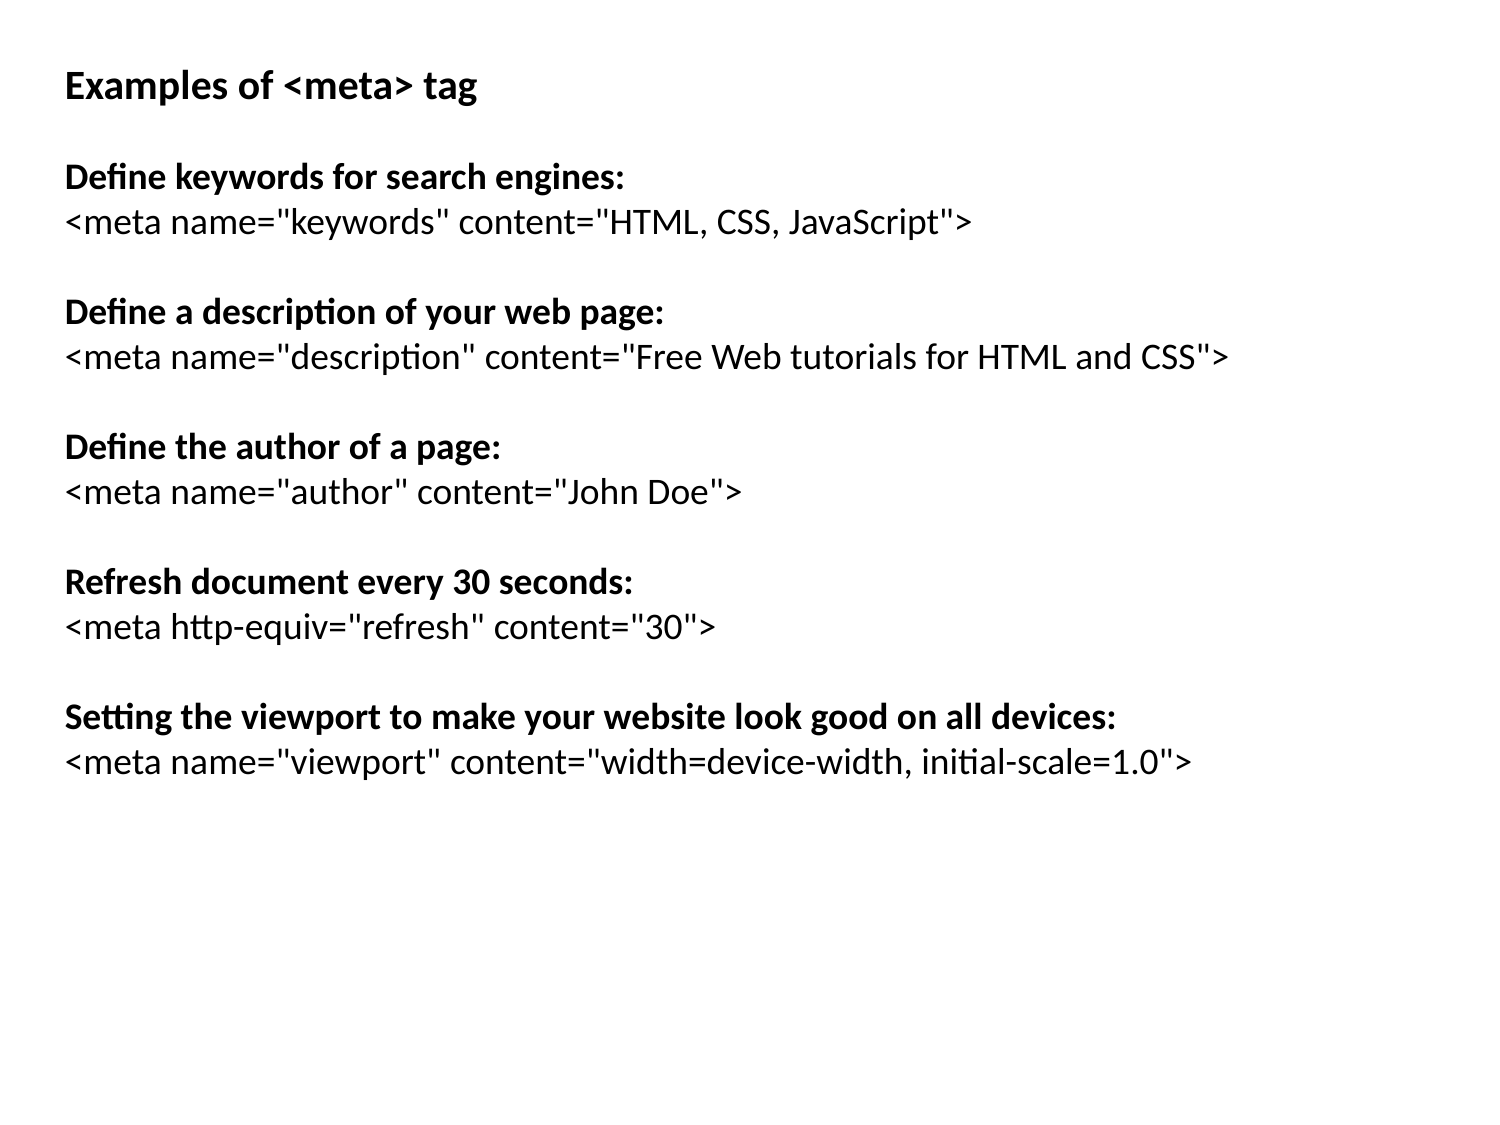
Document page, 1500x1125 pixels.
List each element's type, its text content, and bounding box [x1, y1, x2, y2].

text_box Examples of <meta> tag Define keywords for search engines: <meta name="keywords" content="HTML, CSS, JavaScript"> Define a description of your web page: <meta name="description" content="Free Web tutorials for HTML and CSS"> Define the author of a page: <meta name="author" content="John Doe"> Refresh document every 30 seconds: <meta http-equiv="refresh" content="30"> Setting the viewport to make your website look good on all devices: <meta name="viewport" content="width=device-width, initial-scale=1.0"> [50, 50, 1450, 970]
